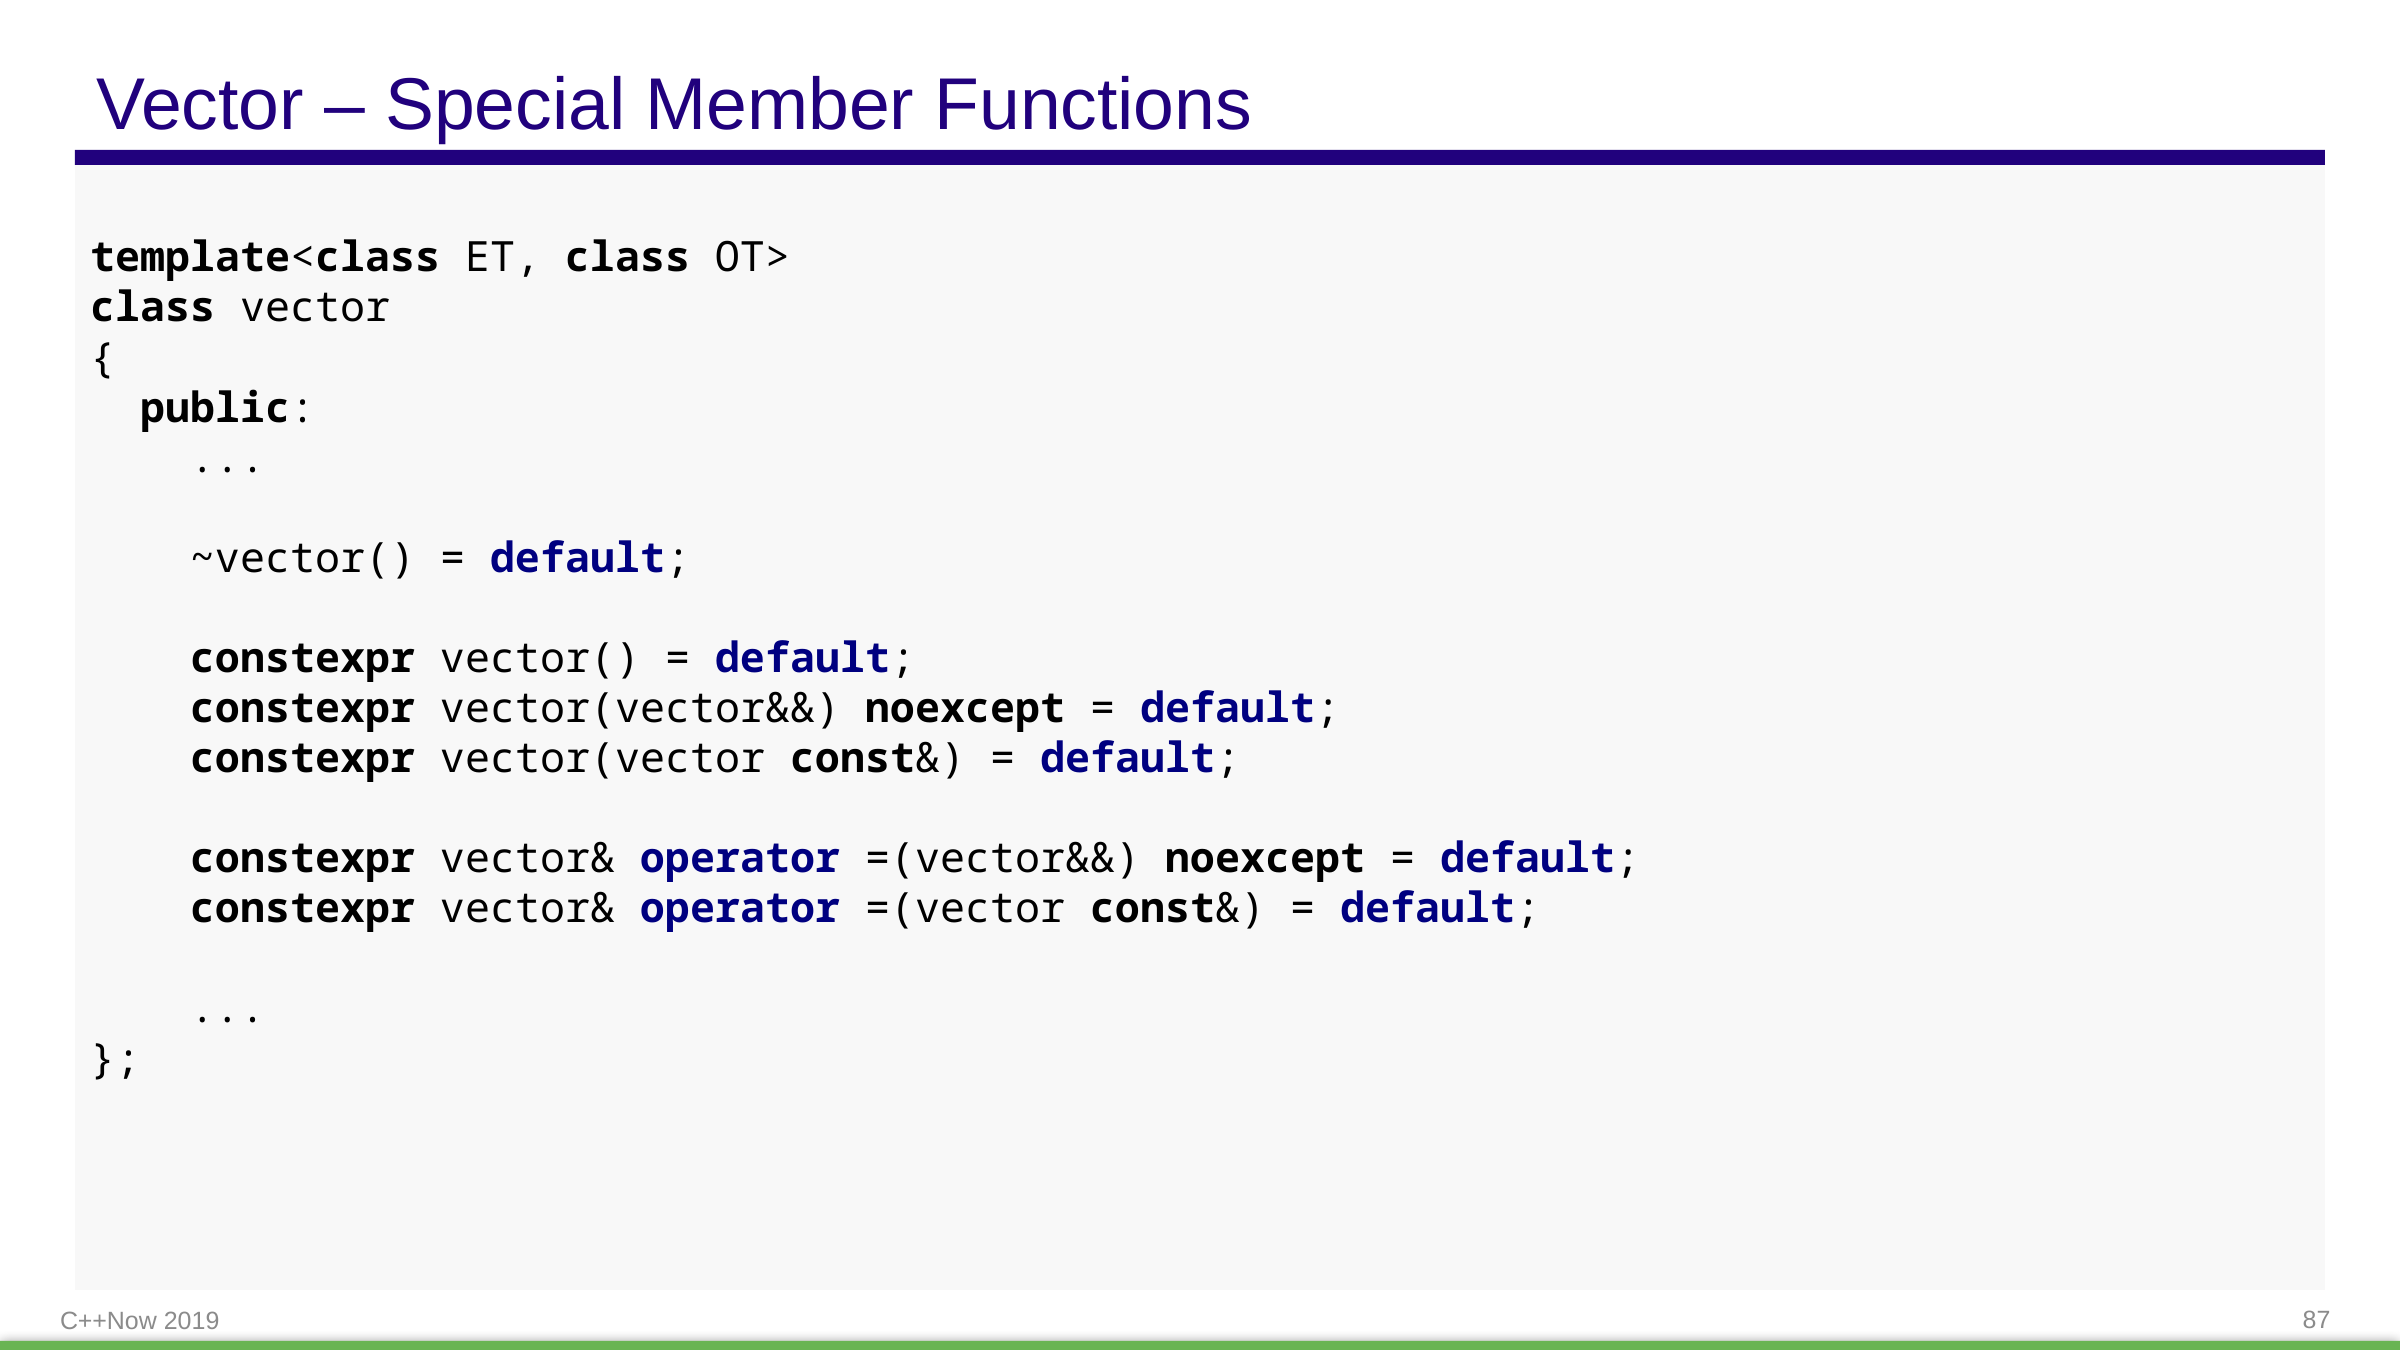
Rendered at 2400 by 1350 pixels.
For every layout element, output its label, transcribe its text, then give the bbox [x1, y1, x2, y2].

footer C++Now 2019 [60, 1305, 810, 1335]
slide_number 87 [2168, 1305, 2352, 1333]
list template<class ET, class OT> class vector { public: ... ~vector() = default; constexpr vector() = default; constexpr vector(vector&&) noexcept = default; constexpr vector(vector const&) = default; constexpr vector& operator =(vector&&) noexcept = default; constexpr vector& operator =(vector const&) = default; ... }; [75, 165, 2325, 1290]
title Vector – Special Member Functions [75, 45, 2325, 155]
